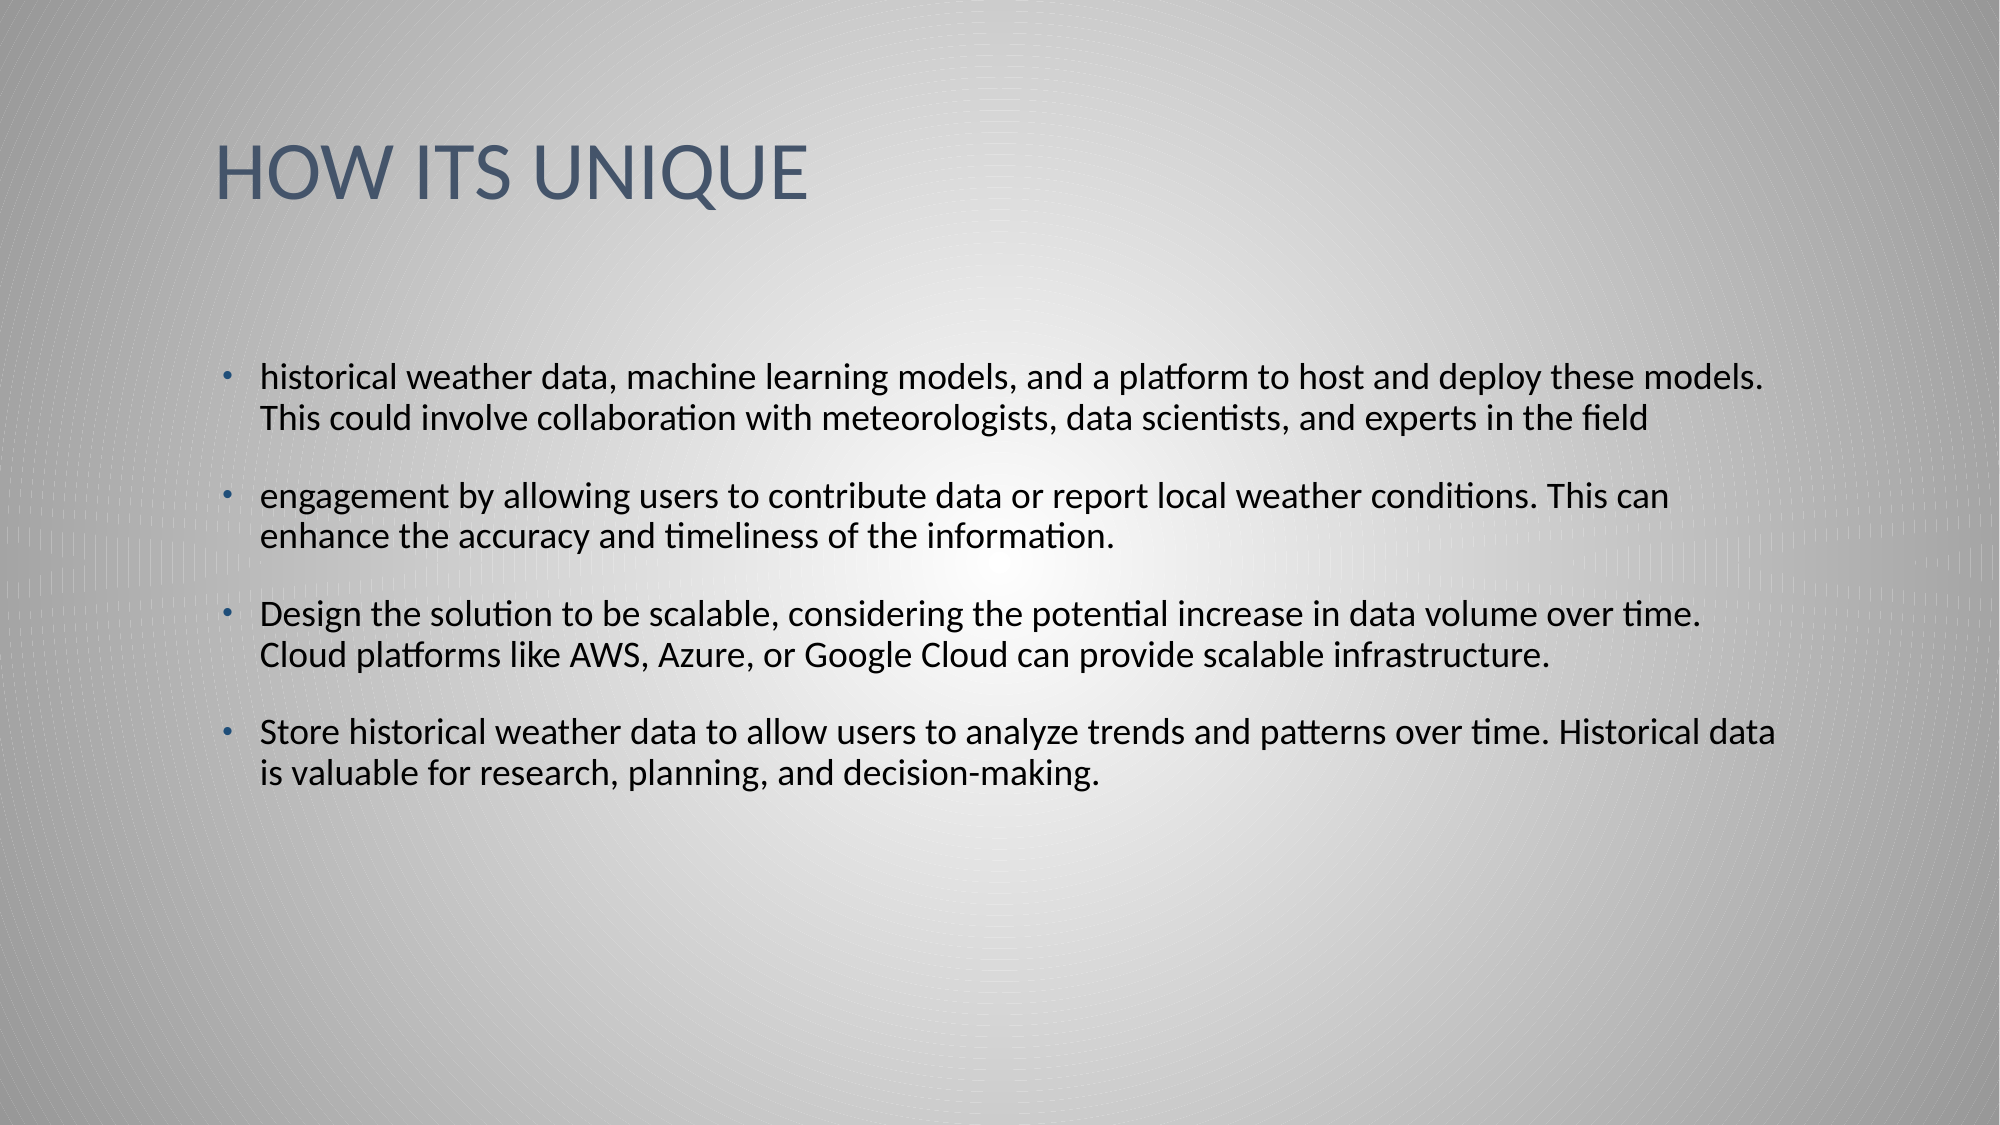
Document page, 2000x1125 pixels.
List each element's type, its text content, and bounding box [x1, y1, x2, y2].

title How its unique [199, 0, 1800, 225]
list historical weather data, machine learning models, and a platform to host and deploy these models. This could involve collaboration with meteorologists, data scientists, and experts in the field engagement by allowing users to contribute data or report local weather conditions. This can enhance the accuracy and timeliness of the information. Design the solution to be scalable, considering the potential increase in data volume over time. Cloud platforms like AWS, Azure, or Google Cloud can provide scalable infrastructure. Store historical weather data to allow users to analyze trends and patterns over time. Historical data is valuable for research, planning, and decision-making. [199, 350, 1800, 1013]
